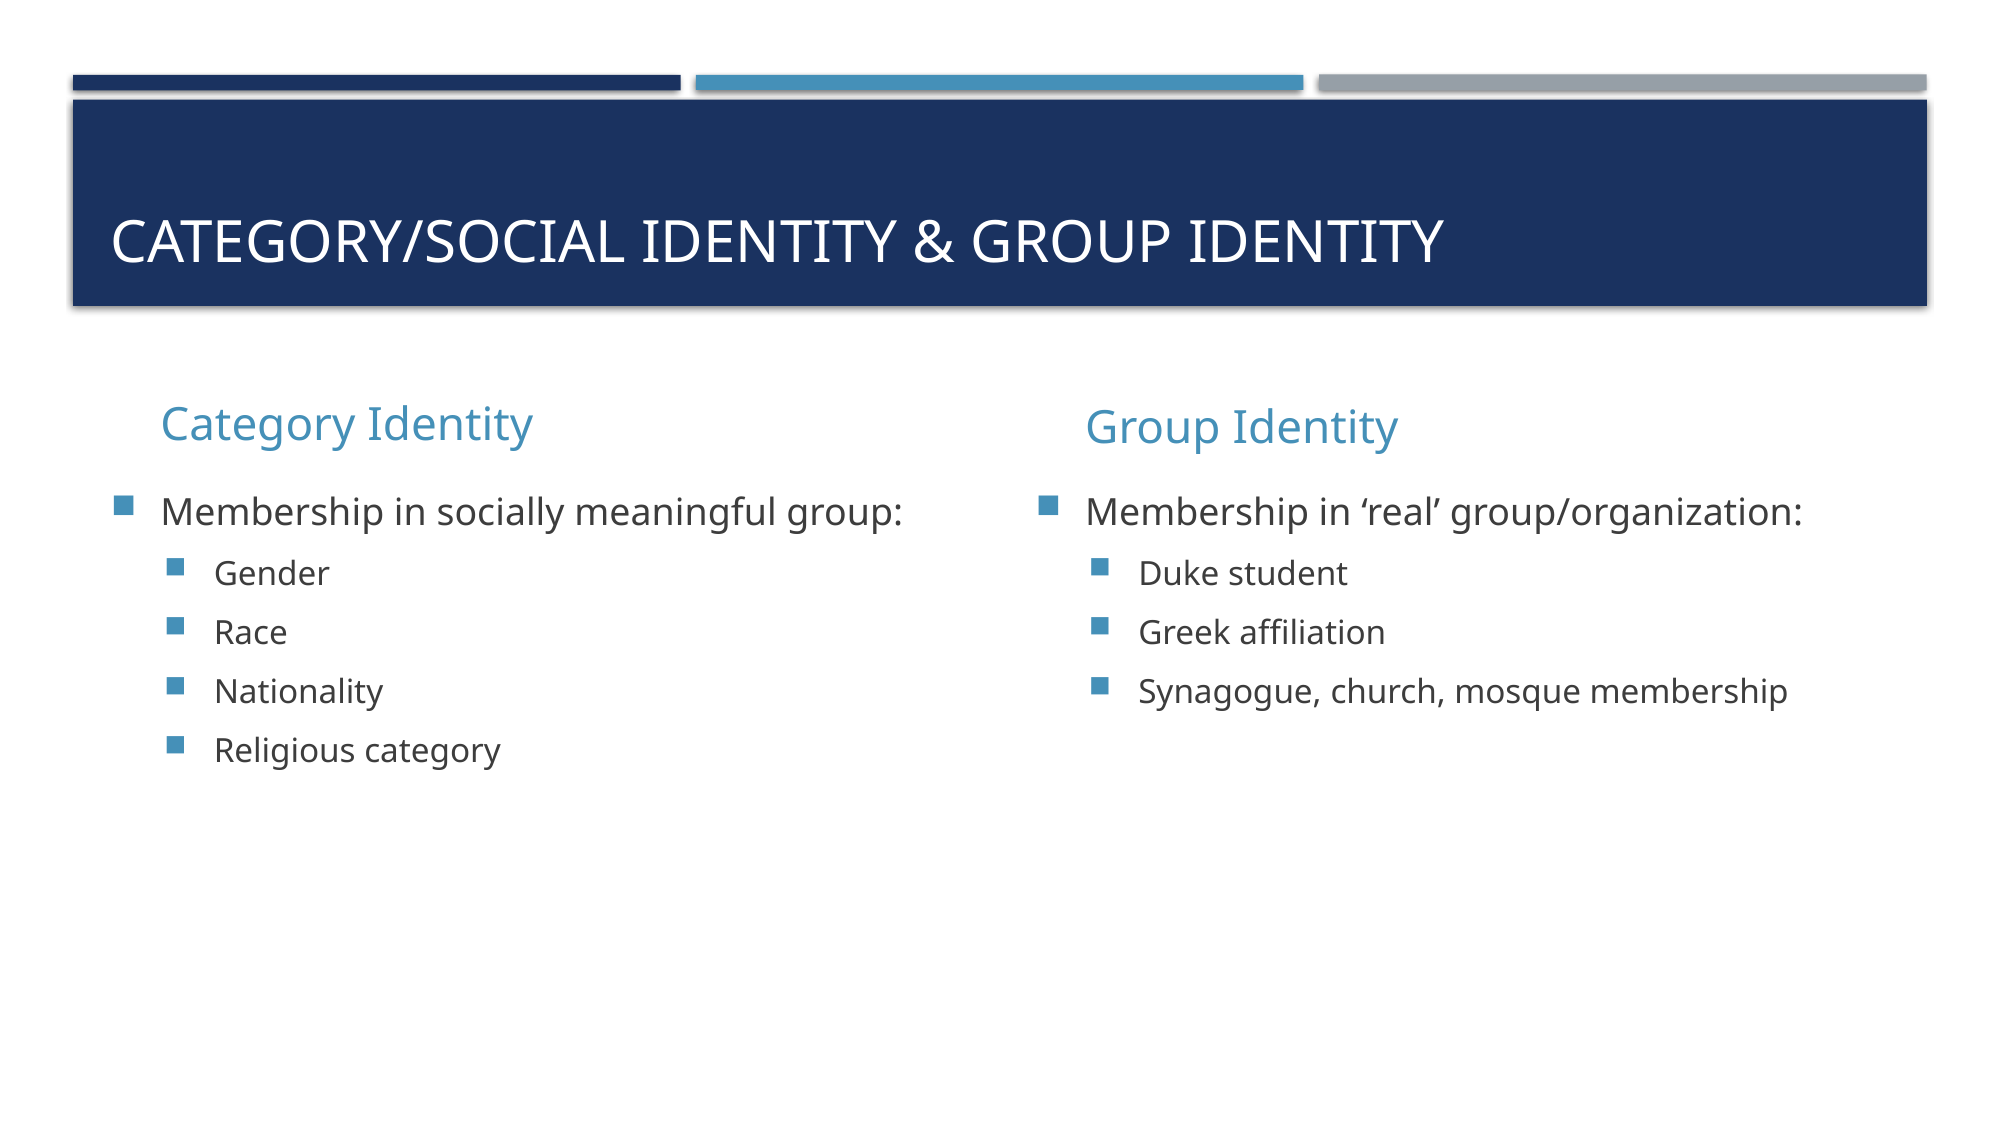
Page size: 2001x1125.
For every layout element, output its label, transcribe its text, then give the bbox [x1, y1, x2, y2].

list Category Identity [145, 369, 980, 458]
list Group Identity [1070, 369, 1905, 460]
list Membership in socially meaningful group: Gender Race Nationality Religious category [95, 479, 980, 962]
title Category/Social Identity & Group Identity [95, 119, 1905, 282]
list Membership in ‘real’ group/organization: Duke student Greek affiliation Synagogue, church, mosque membership [1019, 479, 1905, 962]
